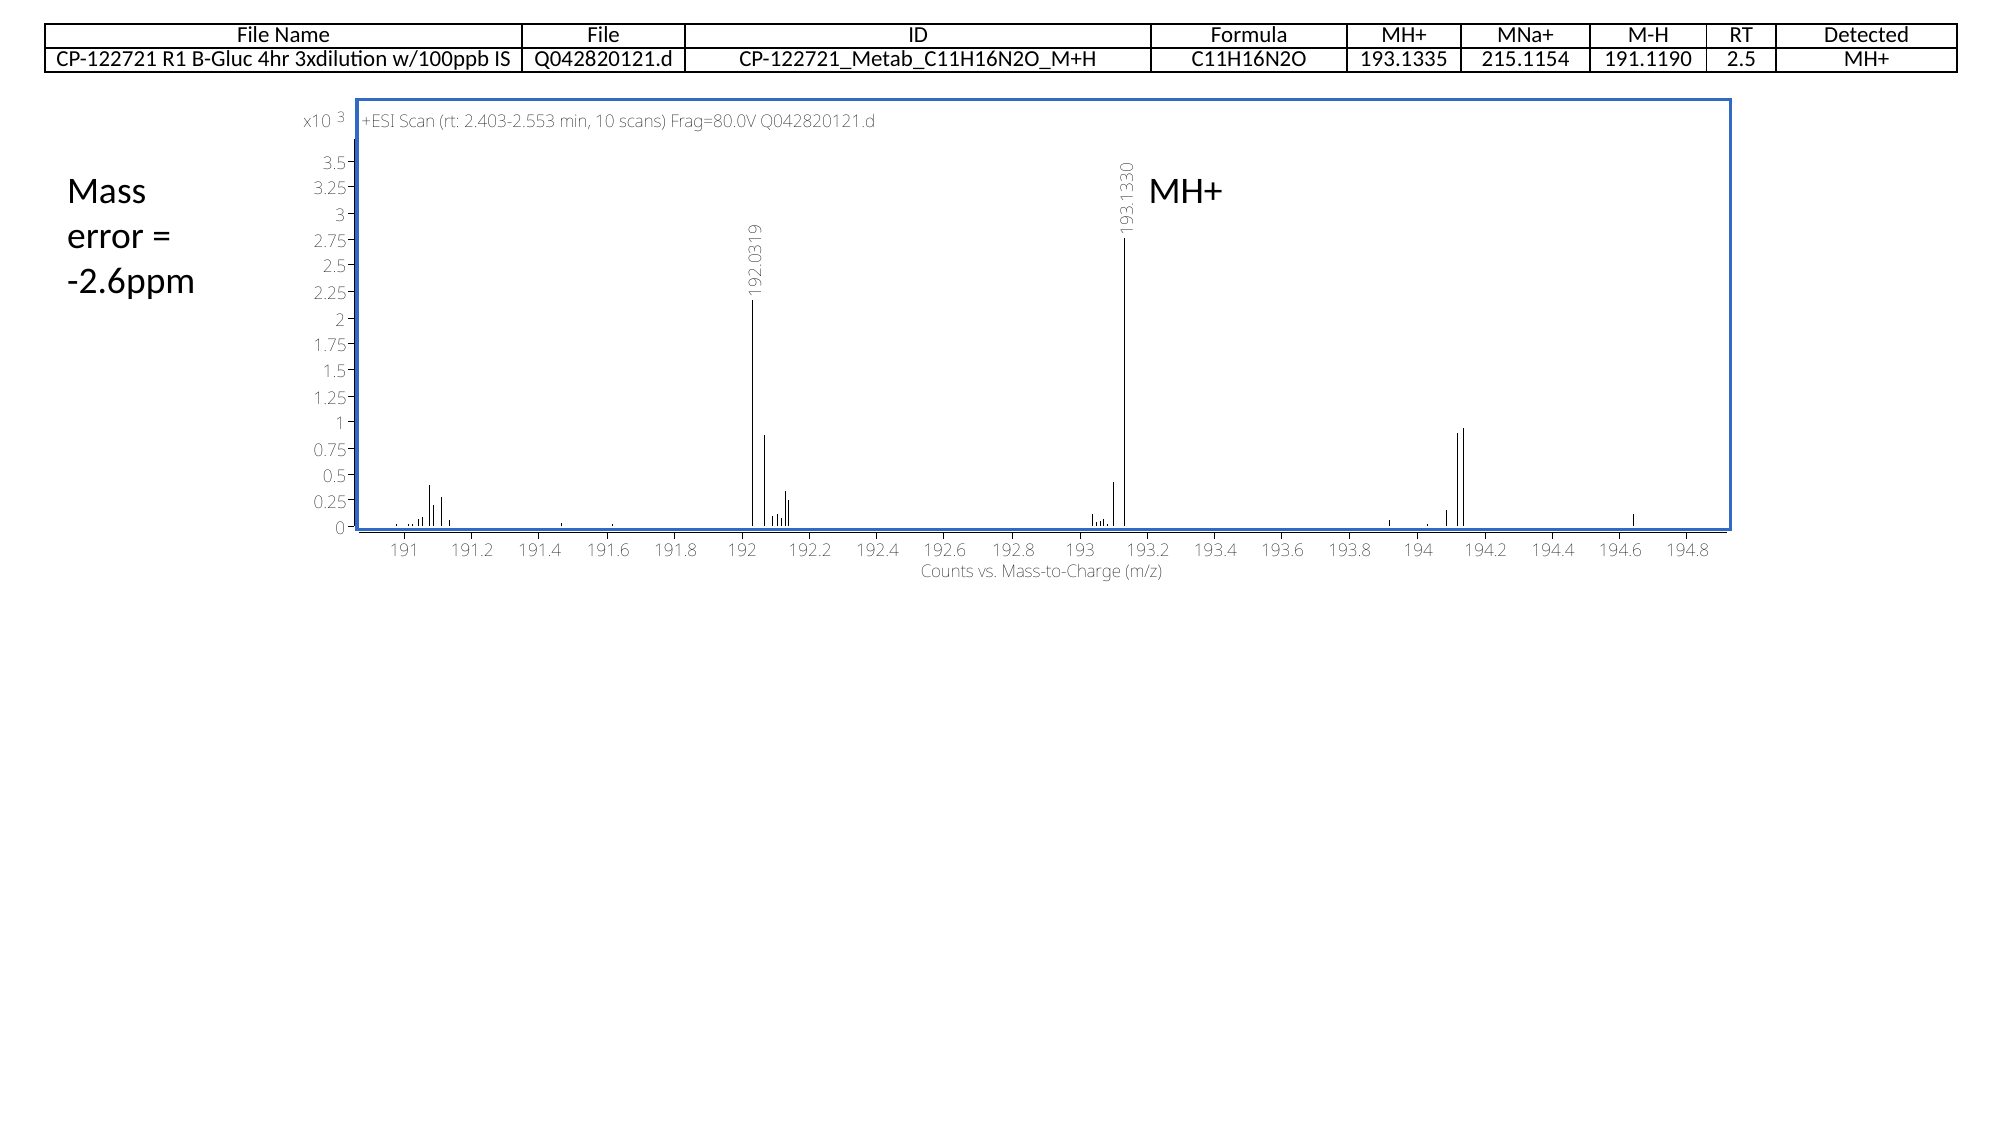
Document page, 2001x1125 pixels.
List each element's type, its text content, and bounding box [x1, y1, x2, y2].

picture [269, 98, 1734, 585]
table_cell 191.1190 [1591, 49, 1706, 71]
table_cell MH+ [1777, 49, 1956, 71]
table_cell 193.1335 [1348, 49, 1460, 71]
text_box Mass error = -2.6ppm [52, 158, 245, 309]
table_header ID [686, 25, 1150, 47]
table_header RT [1707, 25, 1775, 47]
table_header File [523, 25, 684, 47]
table_cell 2.5 [1707, 49, 1775, 71]
table_cell Q042820121.d [523, 49, 684, 71]
table_header MNa+ [1462, 25, 1589, 47]
table_cell C11H16N2O [1152, 49, 1346, 71]
table_cell CP-122721_Metab_C11H16N2O_M+H [686, 49, 1150, 71]
table_header File Name [46, 25, 521, 47]
table_header MH+ [1348, 25, 1460, 47]
table_cell 215.1154 [1462, 49, 1589, 71]
table_cell CP-122721 R1 B-Gluc 4hr 3xdilution w/100ppb IS [46, 49, 521, 71]
table_header Formula [1152, 25, 1346, 47]
table_header Detected [1777, 25, 1956, 47]
table_header M-H [1591, 25, 1706, 47]
